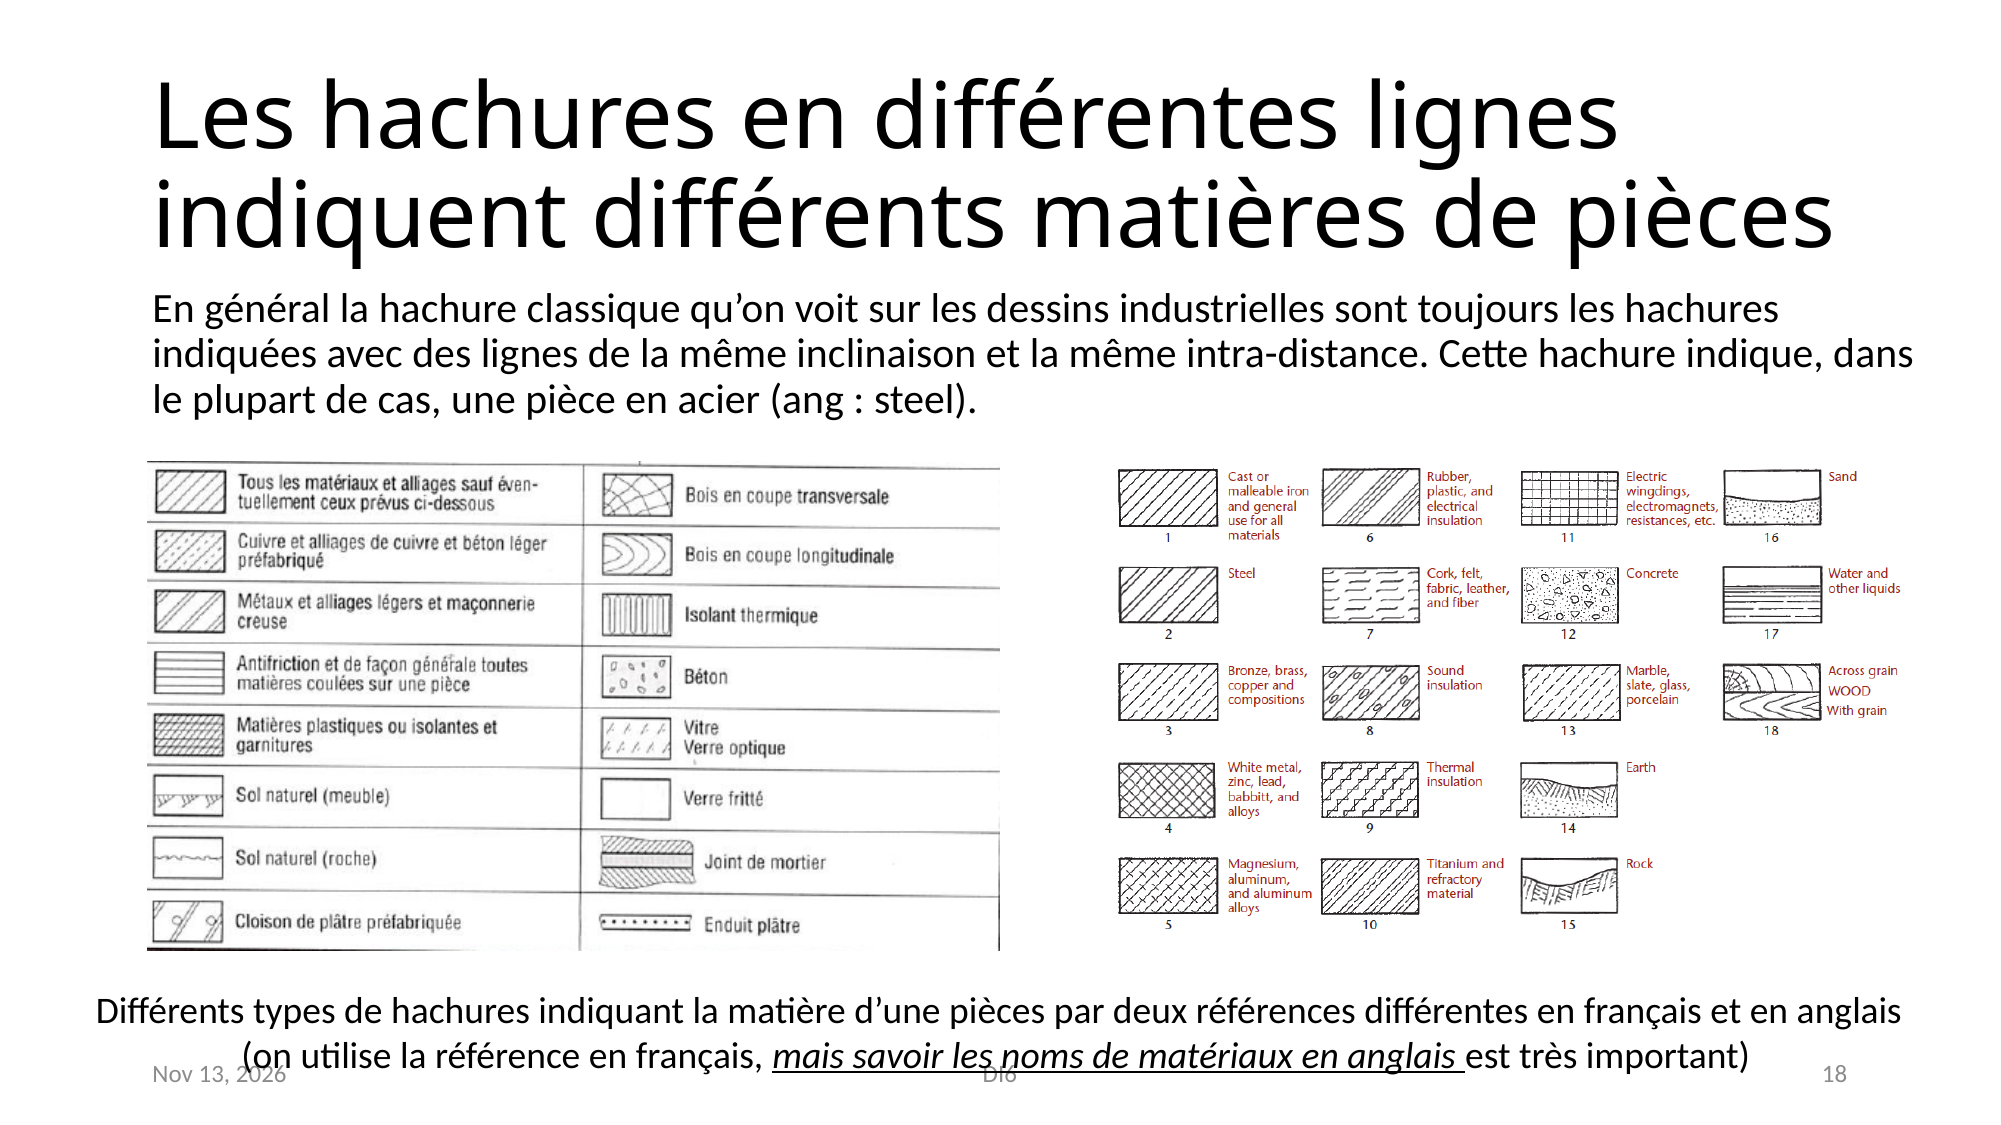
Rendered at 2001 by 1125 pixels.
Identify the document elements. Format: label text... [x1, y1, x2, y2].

text_box Différents types de hachures indiquant la matière d’une pièces par deux références différentes en français et en anglais (on utilise la référence en français, mais savoir les noms de matériaux en anglais est très important) [45, 978, 1955, 1084]
list En général la hachure classique qu’on voit sur les dessins industrielles sont toujours les hachures indiquées avec des lignes de la même inclinaison et la même intra-distance. Cette hachure indique, dans le plupart de cas, une pièce en acier (ang : steel). [137, 279, 1934, 978]
title Les hachures en différentes lignes indiquent différents matières de pièces [137, 59, 1863, 278]
slide_number 18 [1412, 1042, 1863, 1103]
picture [1106, 462, 1919, 933]
slide_number Nov-18 [137, 1042, 588, 1103]
footer DI6 [662, 1042, 1338, 1103]
picture [147, 461, 1001, 951]
